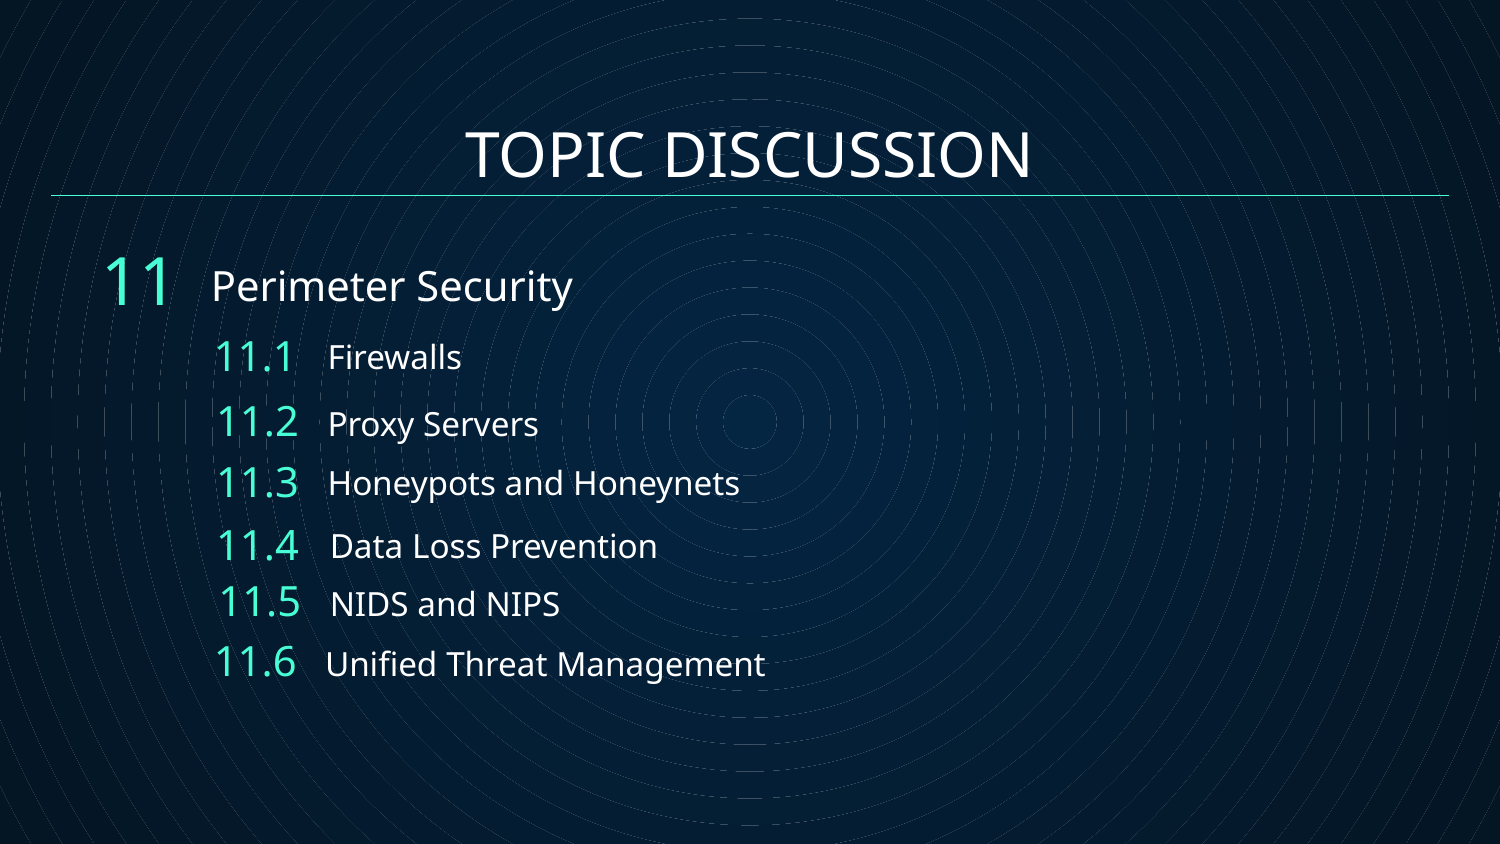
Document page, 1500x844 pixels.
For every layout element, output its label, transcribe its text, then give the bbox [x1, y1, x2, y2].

text_box 11.5 [123, 539, 317, 640]
text_box 11.1 [118, 295, 312, 396]
text_box 11.3 [121, 421, 315, 484]
text_box NIDS and NIPS [314, 611, 973, 634]
title TOPIC DISCUSSION [51, 105, 1449, 195]
text_box 11.6 [118, 600, 312, 700]
text_box 11.4 [121, 484, 315, 584]
title TOPIC DISCUSSION [51, 202, 1449, 206]
text_box Unified Threat Management [310, 671, 969, 694]
text_box 11.2 [121, 360, 315, 421]
text_box Proxy Servers [315, 432, 971, 454]
text_box Perimeter Security [195, 277, 932, 325]
text_box Honeypots and Honeynets [312, 483, 831, 518]
text_box Data Loss Prevention [314, 537, 1037, 580]
text_box Firewalls [312, 353, 932, 392]
text_box 11 [0, 234, 193, 334]
